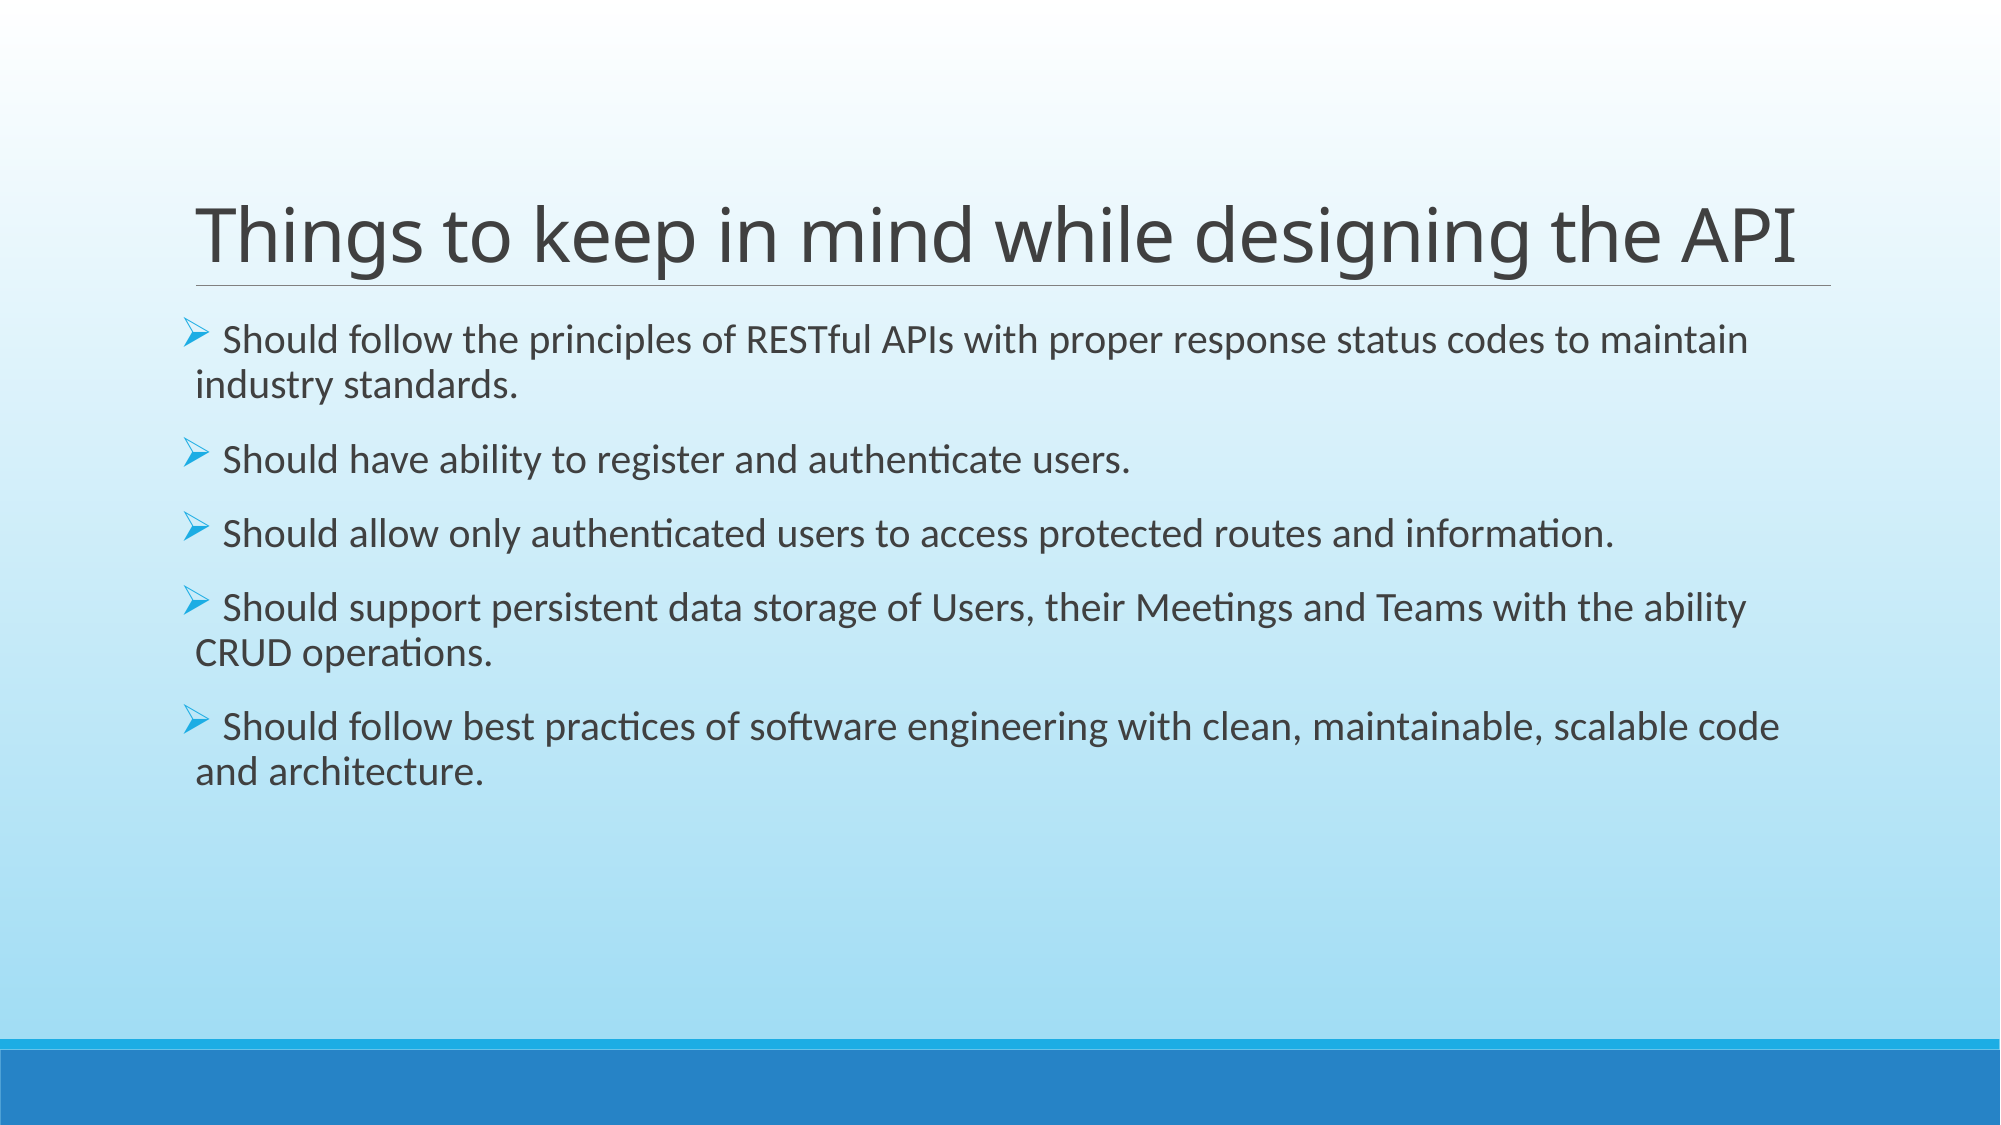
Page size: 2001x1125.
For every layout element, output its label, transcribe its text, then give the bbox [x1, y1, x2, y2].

list Should follow the principles of RESTful APIs with proper response status codes to maintain industry standards. Should have ability to register and authenticate users. Should allow only authenticated users to access protected routes and information. Should support persistent data storage of Users, their Meetings and Teams with the ability CRUD operations. Should follow best practices of software engineering with clean, maintainable, scalable code and architecture. [180, 310, 1830, 971]
title Things to keep in mind while designing the API [180, 47, 1830, 285]
